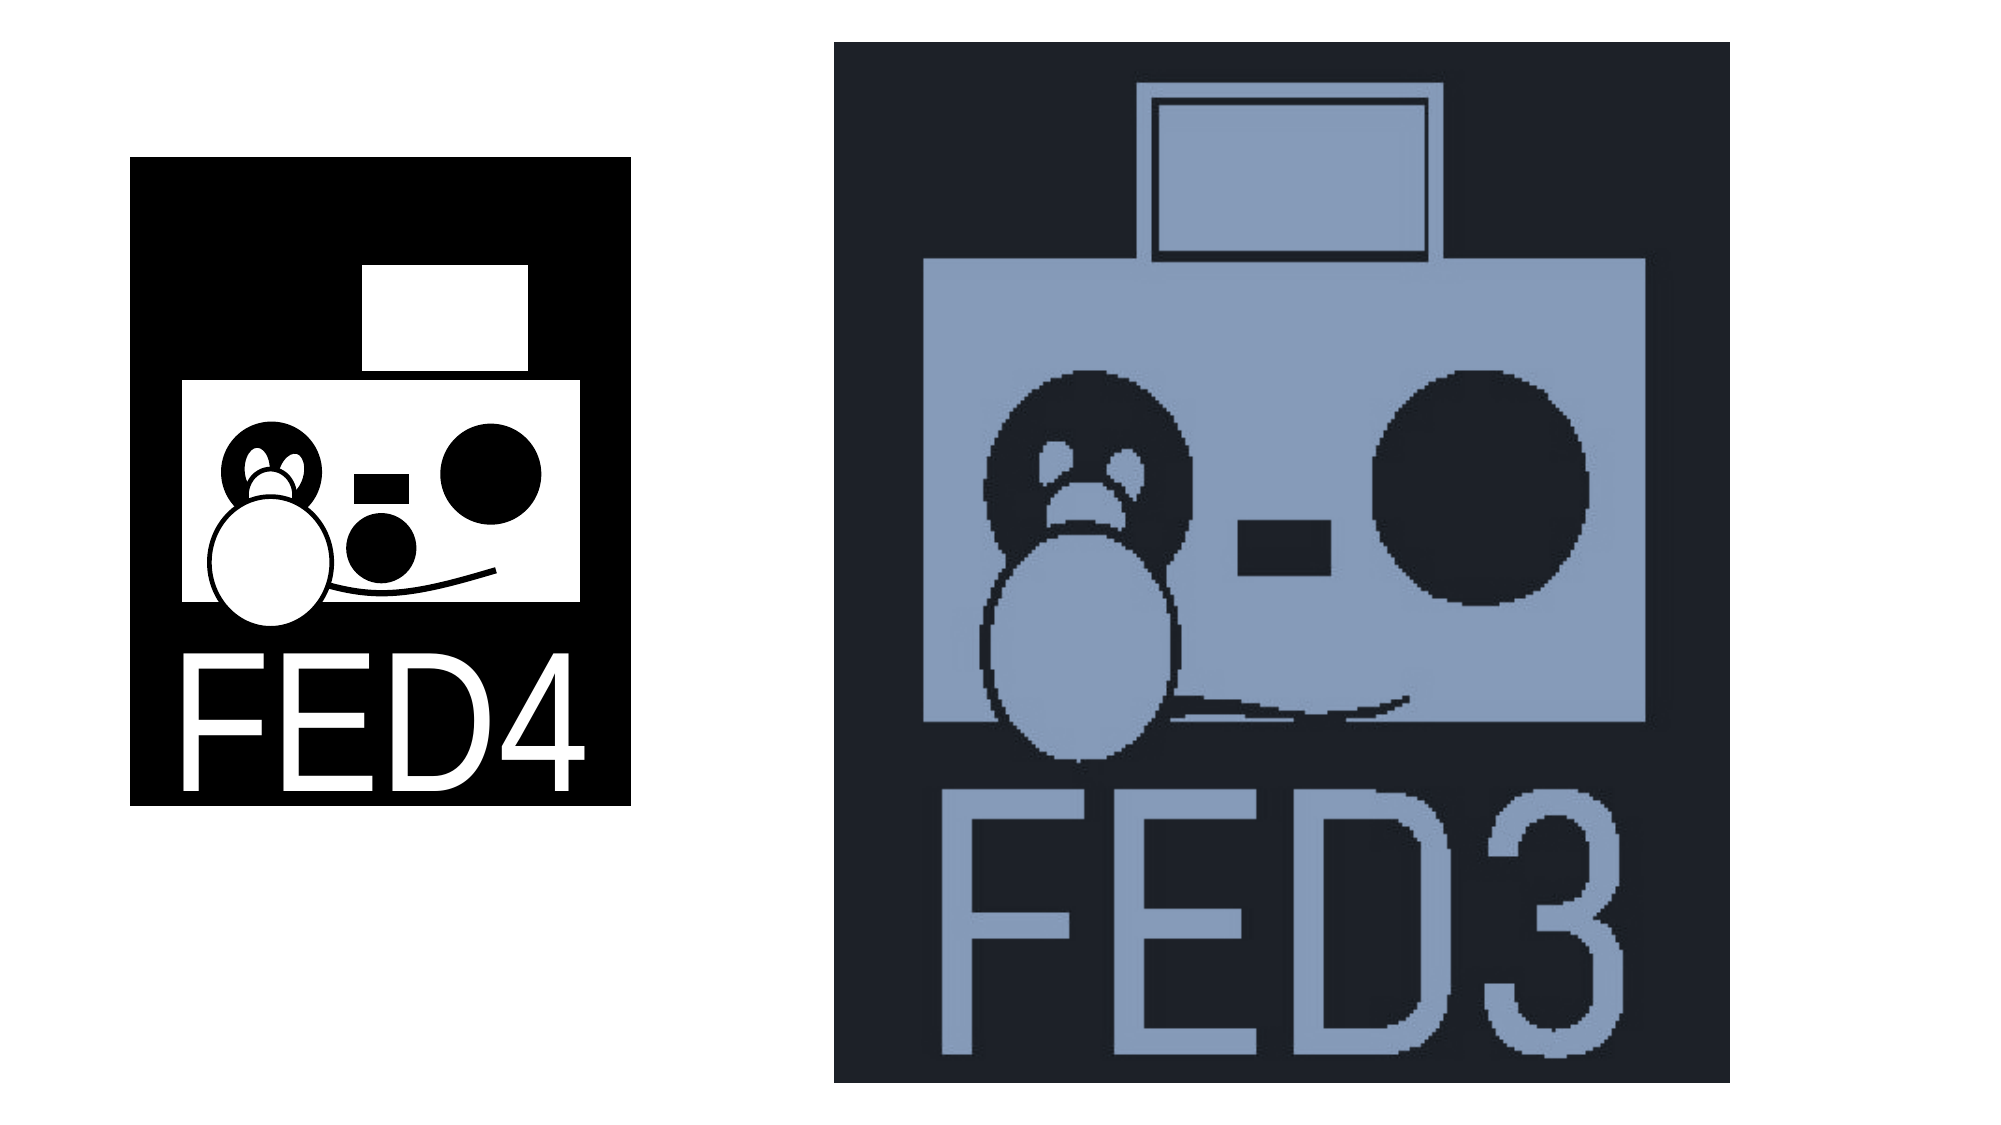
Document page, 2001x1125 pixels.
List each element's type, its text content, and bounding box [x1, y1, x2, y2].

text_box [360, 263, 530, 373]
picture [834, 42, 1730, 1083]
text_box FED4 [155, 583, 605, 839]
text_box [130, 157, 631, 806]
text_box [422, 587, 540, 595]
text_box [346, 524, 417, 584]
text_box [329, 568, 497, 595]
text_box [313, 582, 325, 602]
text_box [180, 378, 582, 583]
text_box [208, 520, 333, 630]
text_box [222, 422, 541, 524]
